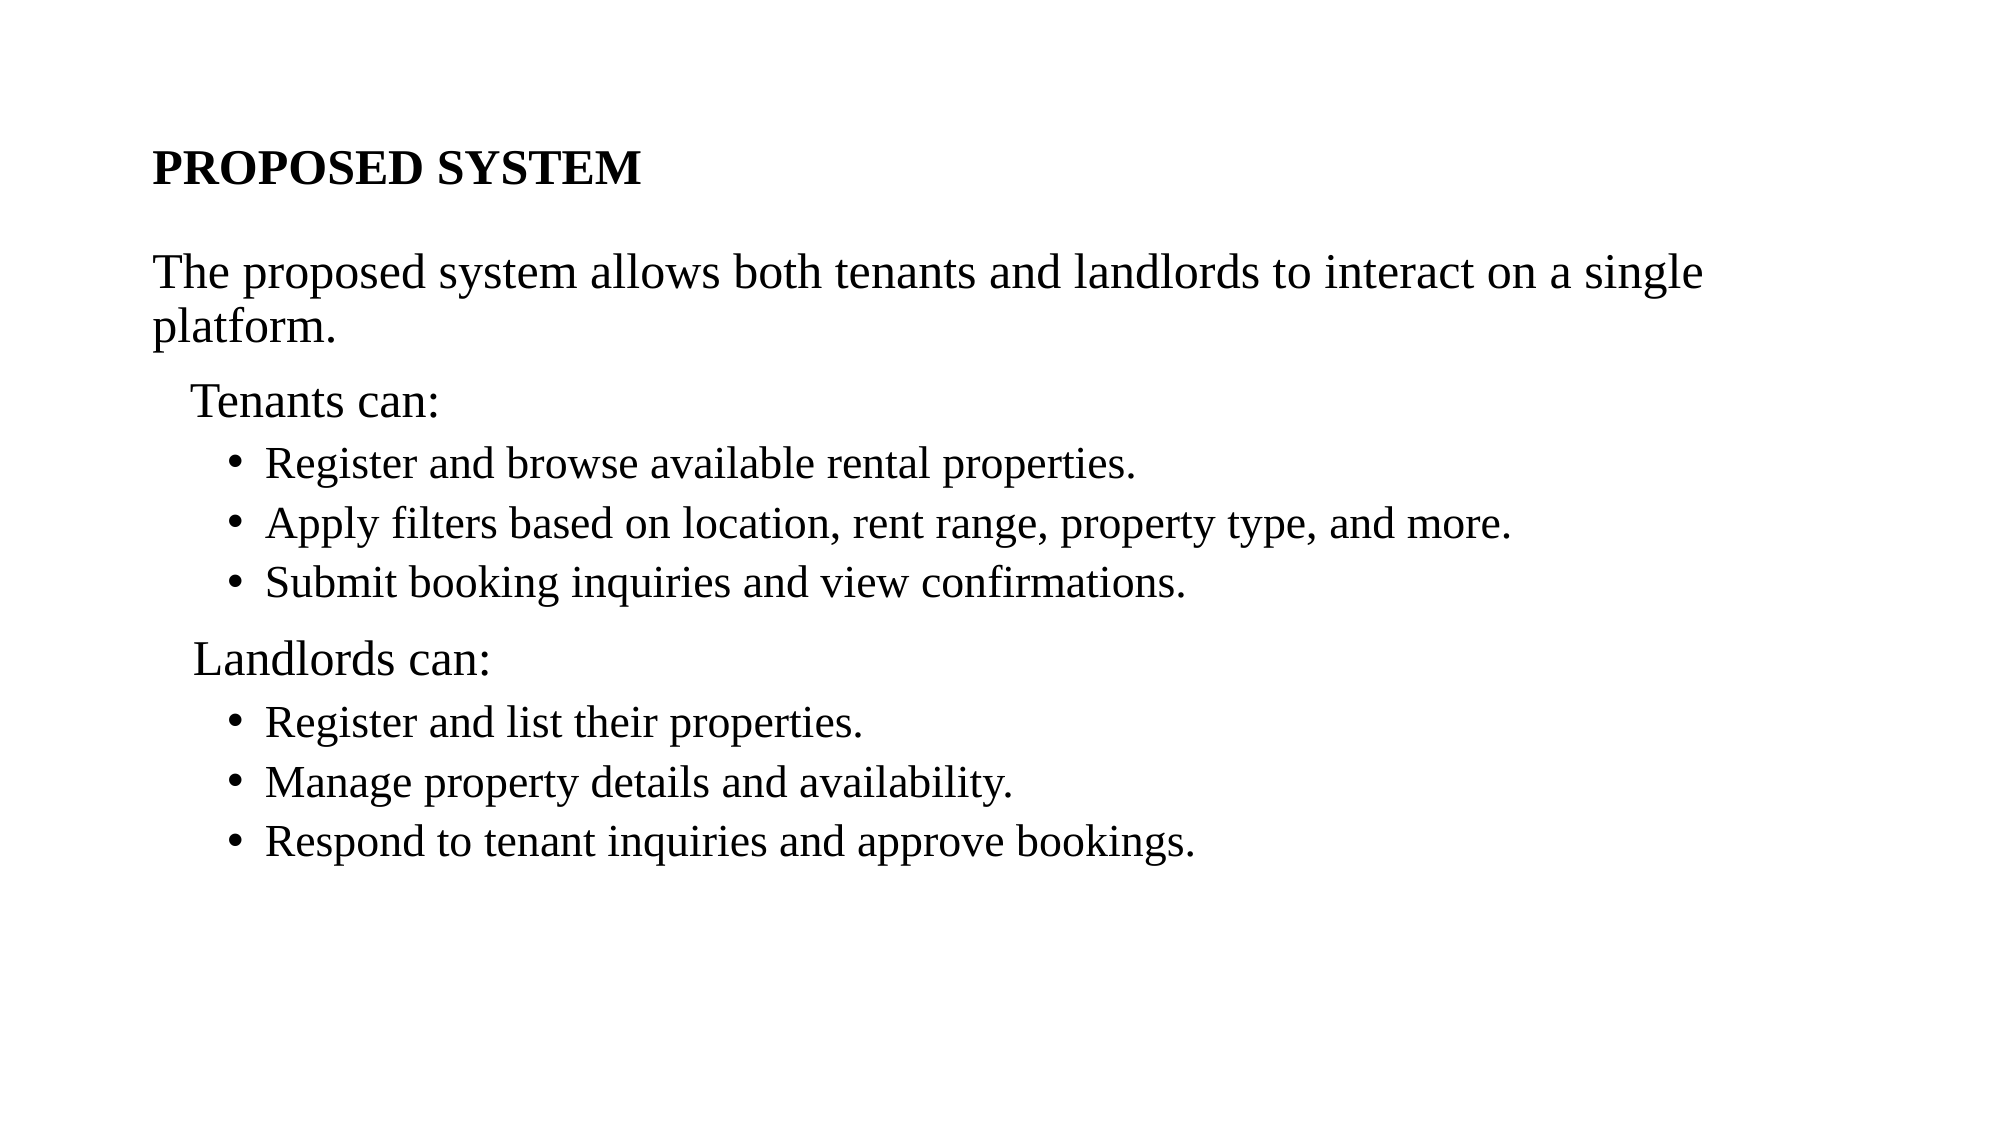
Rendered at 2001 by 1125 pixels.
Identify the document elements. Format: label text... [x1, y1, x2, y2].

list The proposed system allows both tenants and landlords to interact on a single platform. Tenants can: Register and browse available rental properties. Apply filters based on location, rent range, property type, and more. Submit booking inquiries and view confirmations. Landlords can: Register and list their properties. Manage property details and availability. Respond to tenant inquiries and approve bookings. [137, 238, 1863, 952]
title PROPOSED SYSTEM [137, 59, 1863, 238]
